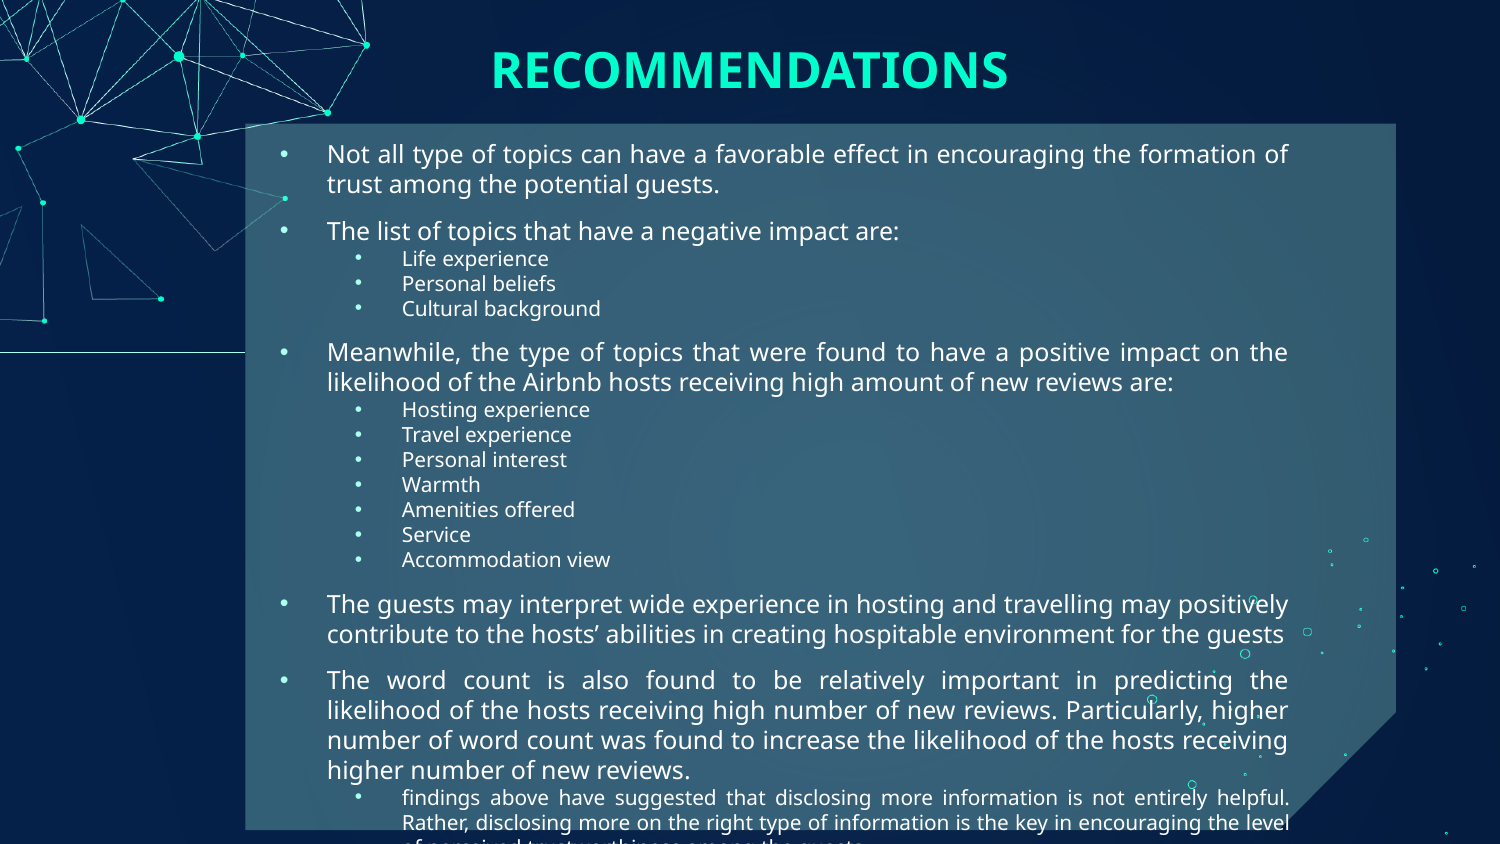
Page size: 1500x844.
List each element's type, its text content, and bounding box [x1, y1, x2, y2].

title RECOMMENDATIONS [322, 23, 1178, 123]
subtitle Not all type of topics can have a favorable effect in encouraging the formation of trust among the potential guests. The list of topics that have a negative impact are: Life experience Personal beliefs Cultural background Meanwhile, the type of topics that were found to have a positive impact on the likelihood of the Airbnb hosts receiving high amount of new reviews are: Hosting experience Travel experience Personal interest Warmth Amenities offered Service Accommodation view The guests may interpret wide experience in hosting and travelling may positively contribute to the hosts’ abilities in creating hospitable environment for the guests The word count is also found to be relatively important in predicting the likelihood of the hosts receiving high number of new reviews. Particularly, higher number of word count was found to increase the likelihood of the hosts receiving higher number of new reviews. findings above have suggested that disclosing more information is not entirely helpful. Rather, disclosing more on the right type of information is the key in encouraging the level of perceived trustworthiness among the guests. [265, 123, 1306, 763]
picture [0, 0, 1500, 844]
text_box [245, 123, 1396, 831]
